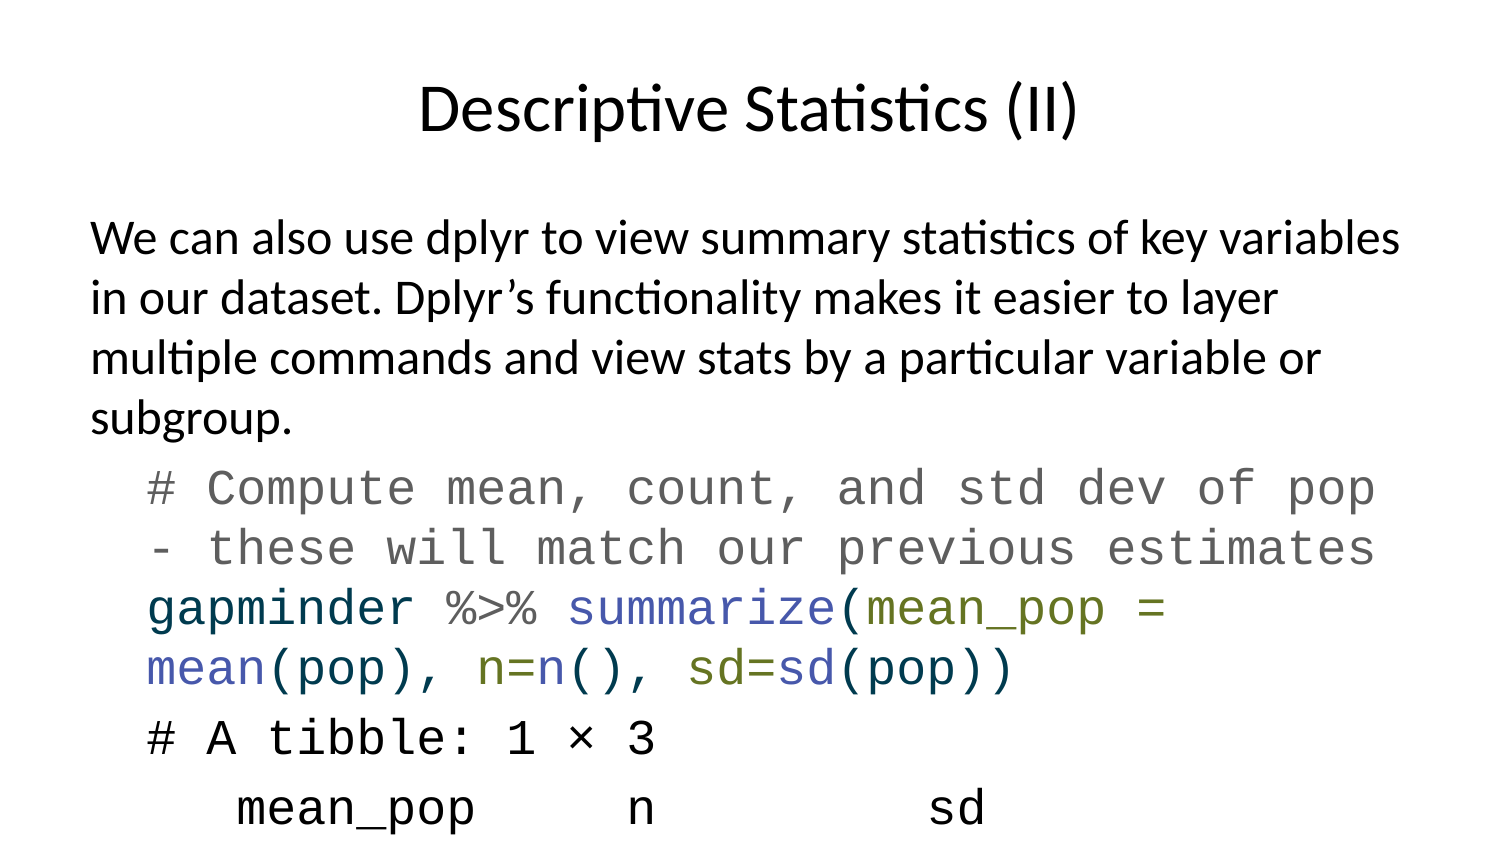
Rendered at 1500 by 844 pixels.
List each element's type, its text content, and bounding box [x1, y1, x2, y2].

title Descriptive Statistics (II) [75, 33, 1425, 175]
list We can also use dplyr to view summary statistics of key variables in our dataset. Dplyr’s functionality makes it easier to layer multiple commands and view stats by a particular variable or subgroup. # Compute mean, count, and std dev of pop - these will match our previous estimates gapminder %>% summarize(mean_pop = mean(pop), n=n(), sd=sd(pop)) # A tibble: 1 × 3 mean_pop n sd <dbl> <int> <dbl> 1 29601212. 1704 106157897. # Compute mean pop by country gapminder %>% group_by(country) %>% summarize(mean_pop = mean(pop)) # A tibble: 142 × 2 country mean_pop <fct> <dbl> 1 Afghanistan 15823715. 2 Albania 2580249. 3 Algeria 19875406. 4 Angola 7309390. 5 Argentina 28602240. 6 Australia 14649312. 7 Austria 7583298. 8 Bahrain 373913. 9 Bangladesh 90755395. 10 Belgium 9725119. # ℹ 132 more rows [75, 196, 1425, 754]
